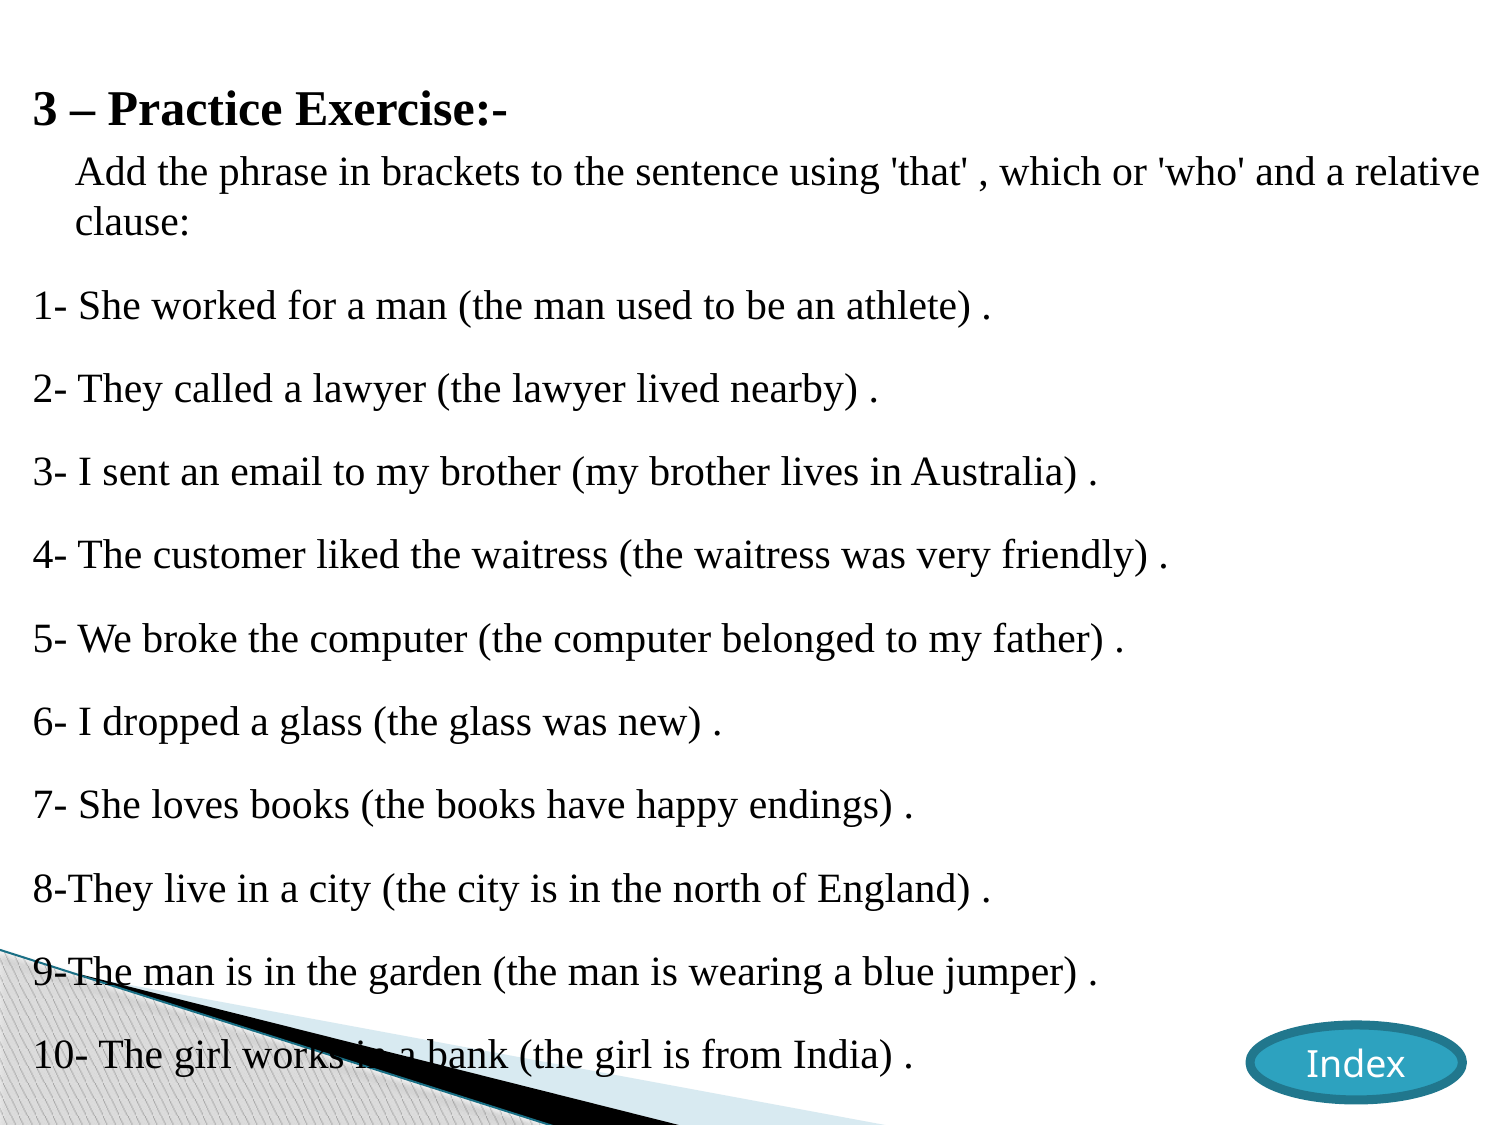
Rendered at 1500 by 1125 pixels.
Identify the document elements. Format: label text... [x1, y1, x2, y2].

text_box Index [1245, 1020, 1467, 1105]
list 3 – Practice Exercise:- Add the phrase in brackets to the sentence using 'that' , which or 'who' and a relative clause: 1- She worked for a man (the man used to be an athlete) . 2- They called a lawyer (the lawyer lived nearby) . 3- I sent an email to my brother (my brother lives in Australia) . 4- The customer liked the waitress (the waitress was very friendly) . 5- We broke the computer (the computer belonged to my father) . 6- I dropped a glass (the glass was new) . 7- She loves books (the books have happy endings) . 8-They live in a city (the city is in the north of England) . 9-The man is in the garden (the man is wearing a blue jumper) . 10- The girl works in a bank (the girl is from India) . [0, 0, 1500, 1125]
